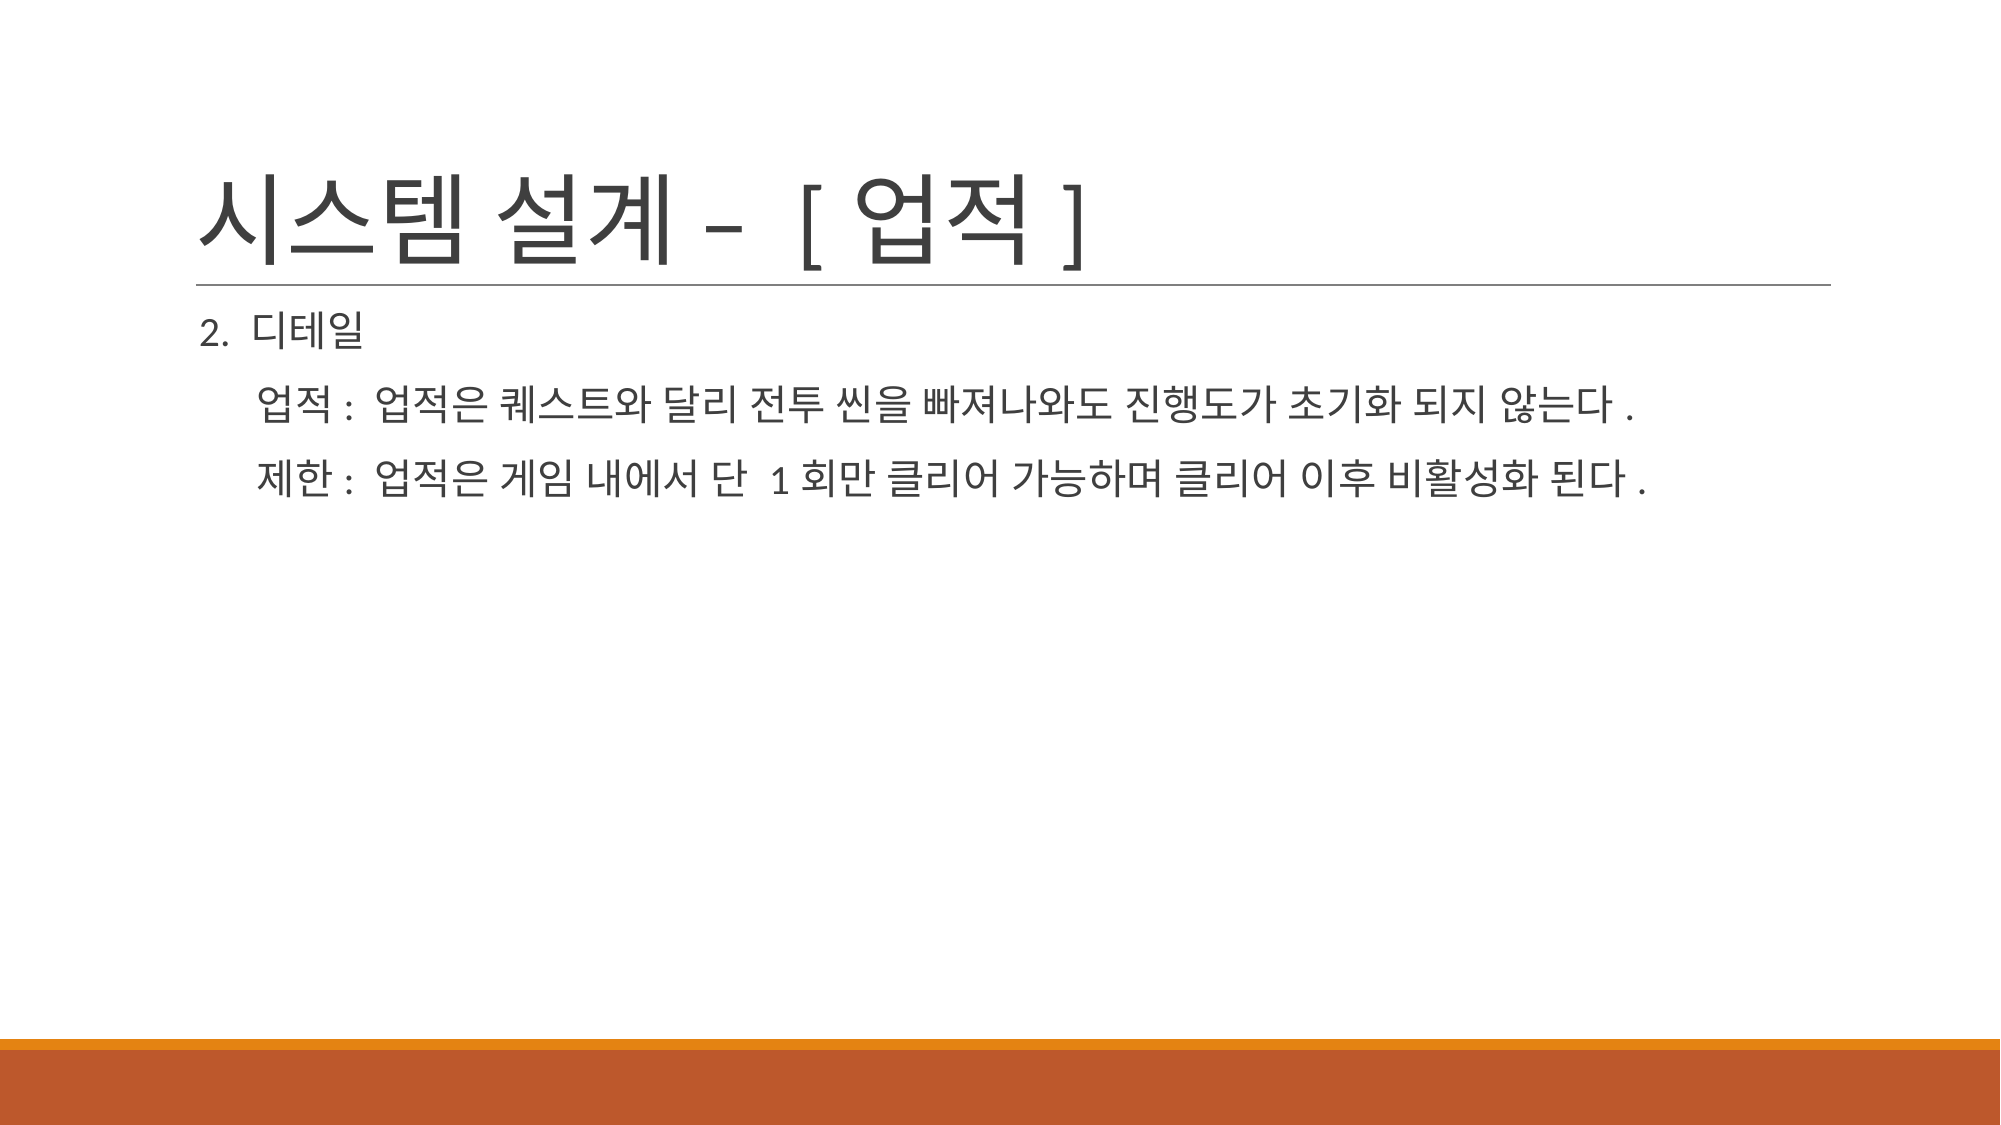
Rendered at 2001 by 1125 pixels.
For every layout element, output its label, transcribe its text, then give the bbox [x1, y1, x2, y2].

title 시스템 설계 – [업적] [180, 47, 1830, 285]
list 2. 디테일 업적: 업적은 퀘스트와 달리 전투 씬을 빠져나와도 진행도가 초기화 되지 않는다. 제한: 업적은 게임 내에서 단 1회만 클리어 가능하며 클리어 이후 비활성화 된다. [180, 302, 1830, 963]
